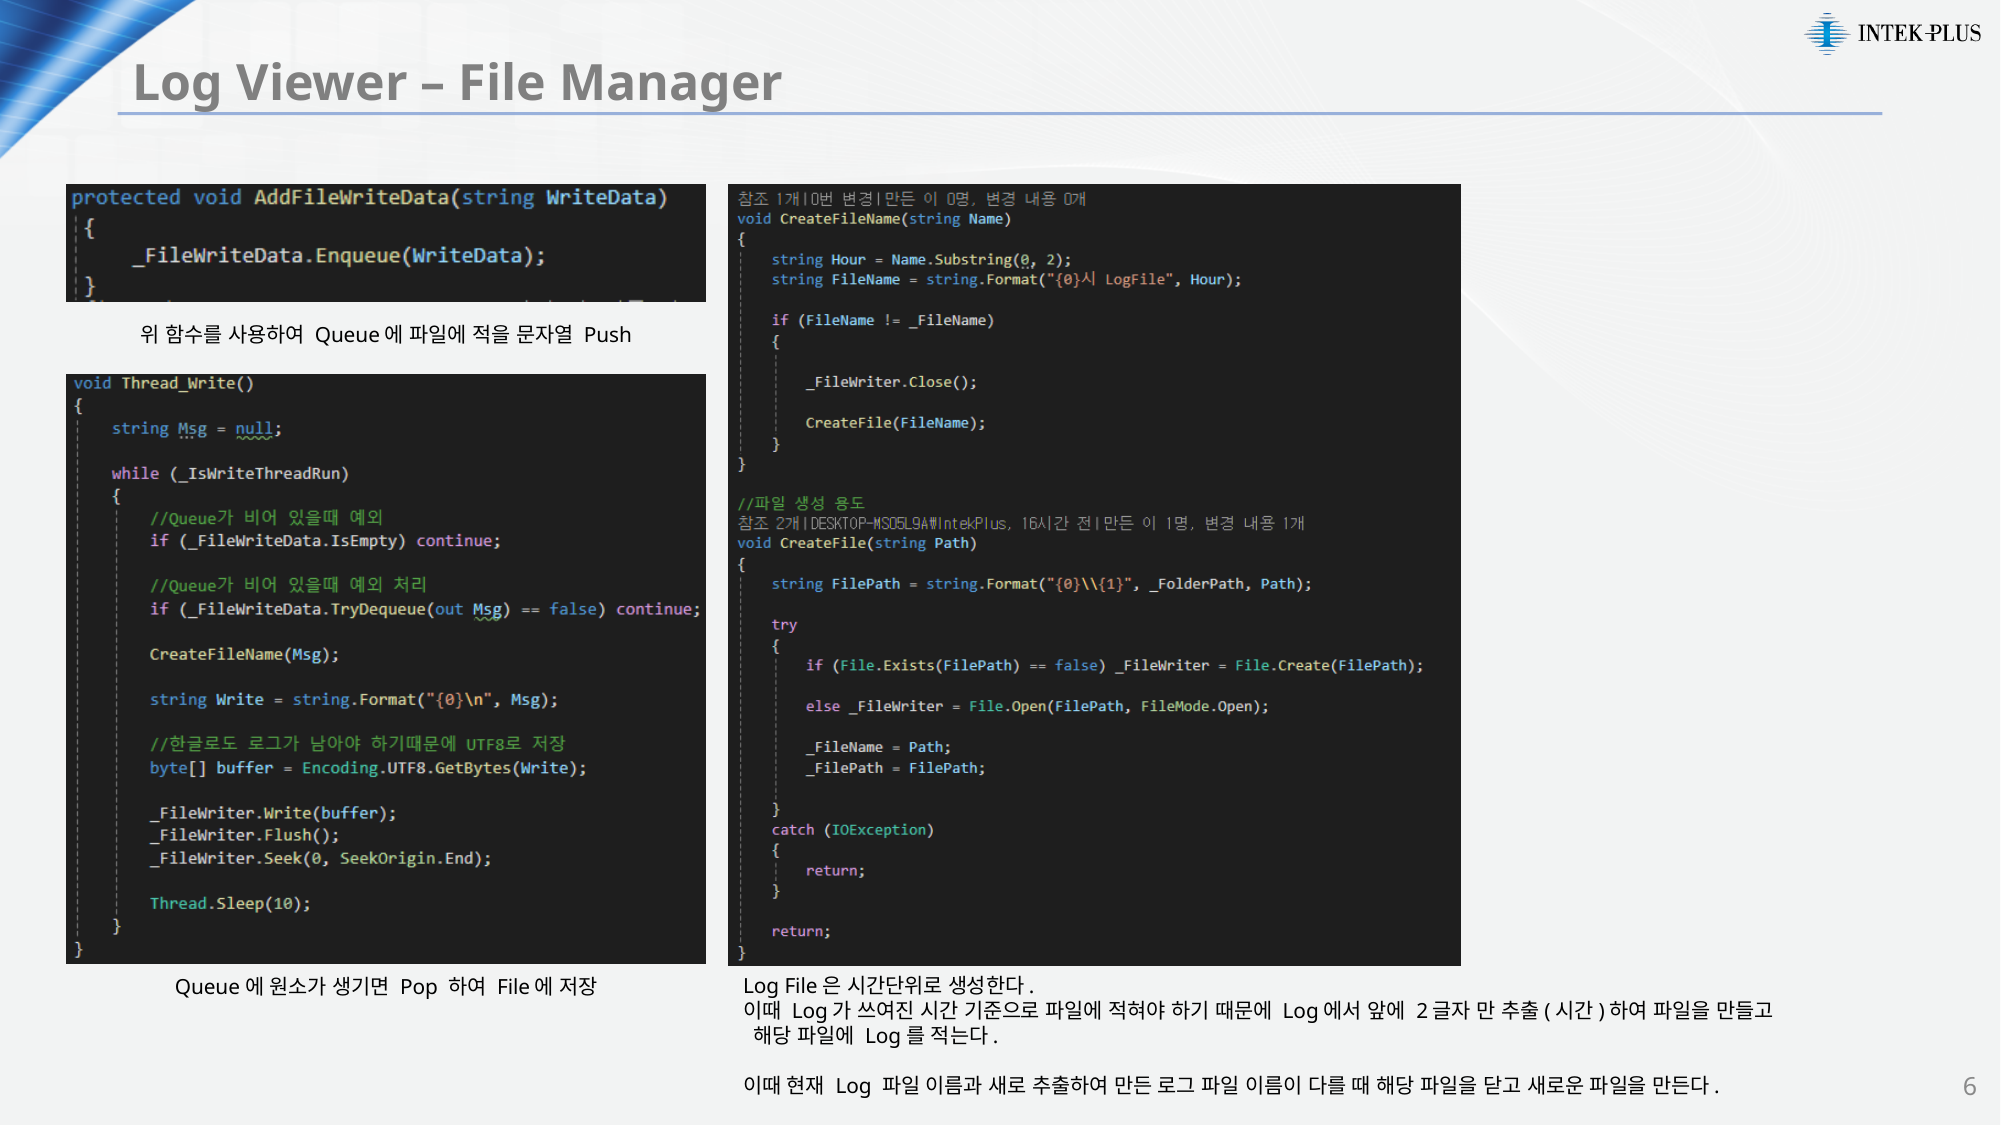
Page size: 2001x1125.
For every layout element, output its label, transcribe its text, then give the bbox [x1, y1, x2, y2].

text_box Log File은 시간단위로 생성한다. 이때 Log가 쓰여진 시간 기준으로 파일에 적혀야 하기 때문에 Log에서 앞에 2글자 만 추출(시간)하여 파일을 만들고 해당 파일에 Log를 적는다. 이때 현재 Log 파일 이름과 새로 추출하여 만든 로그 파일 이름이 다를 때 해당 파일을 닫고 새로운 파일을 만든다. [728, 965, 1940, 1106]
slide_number 6 [1602, 1057, 1993, 1118]
picture [0, 0, 2001, 1125]
text_box Queue에 원소가 생기면 Pop 하여 File에 저장 [89, 971, 683, 1006]
title Log Viewer – File Manager [117, 46, 1883, 114]
text_box 위 함수를 사용하여 Queue에 파일에 적을 문자열 Push [89, 314, 683, 355]
